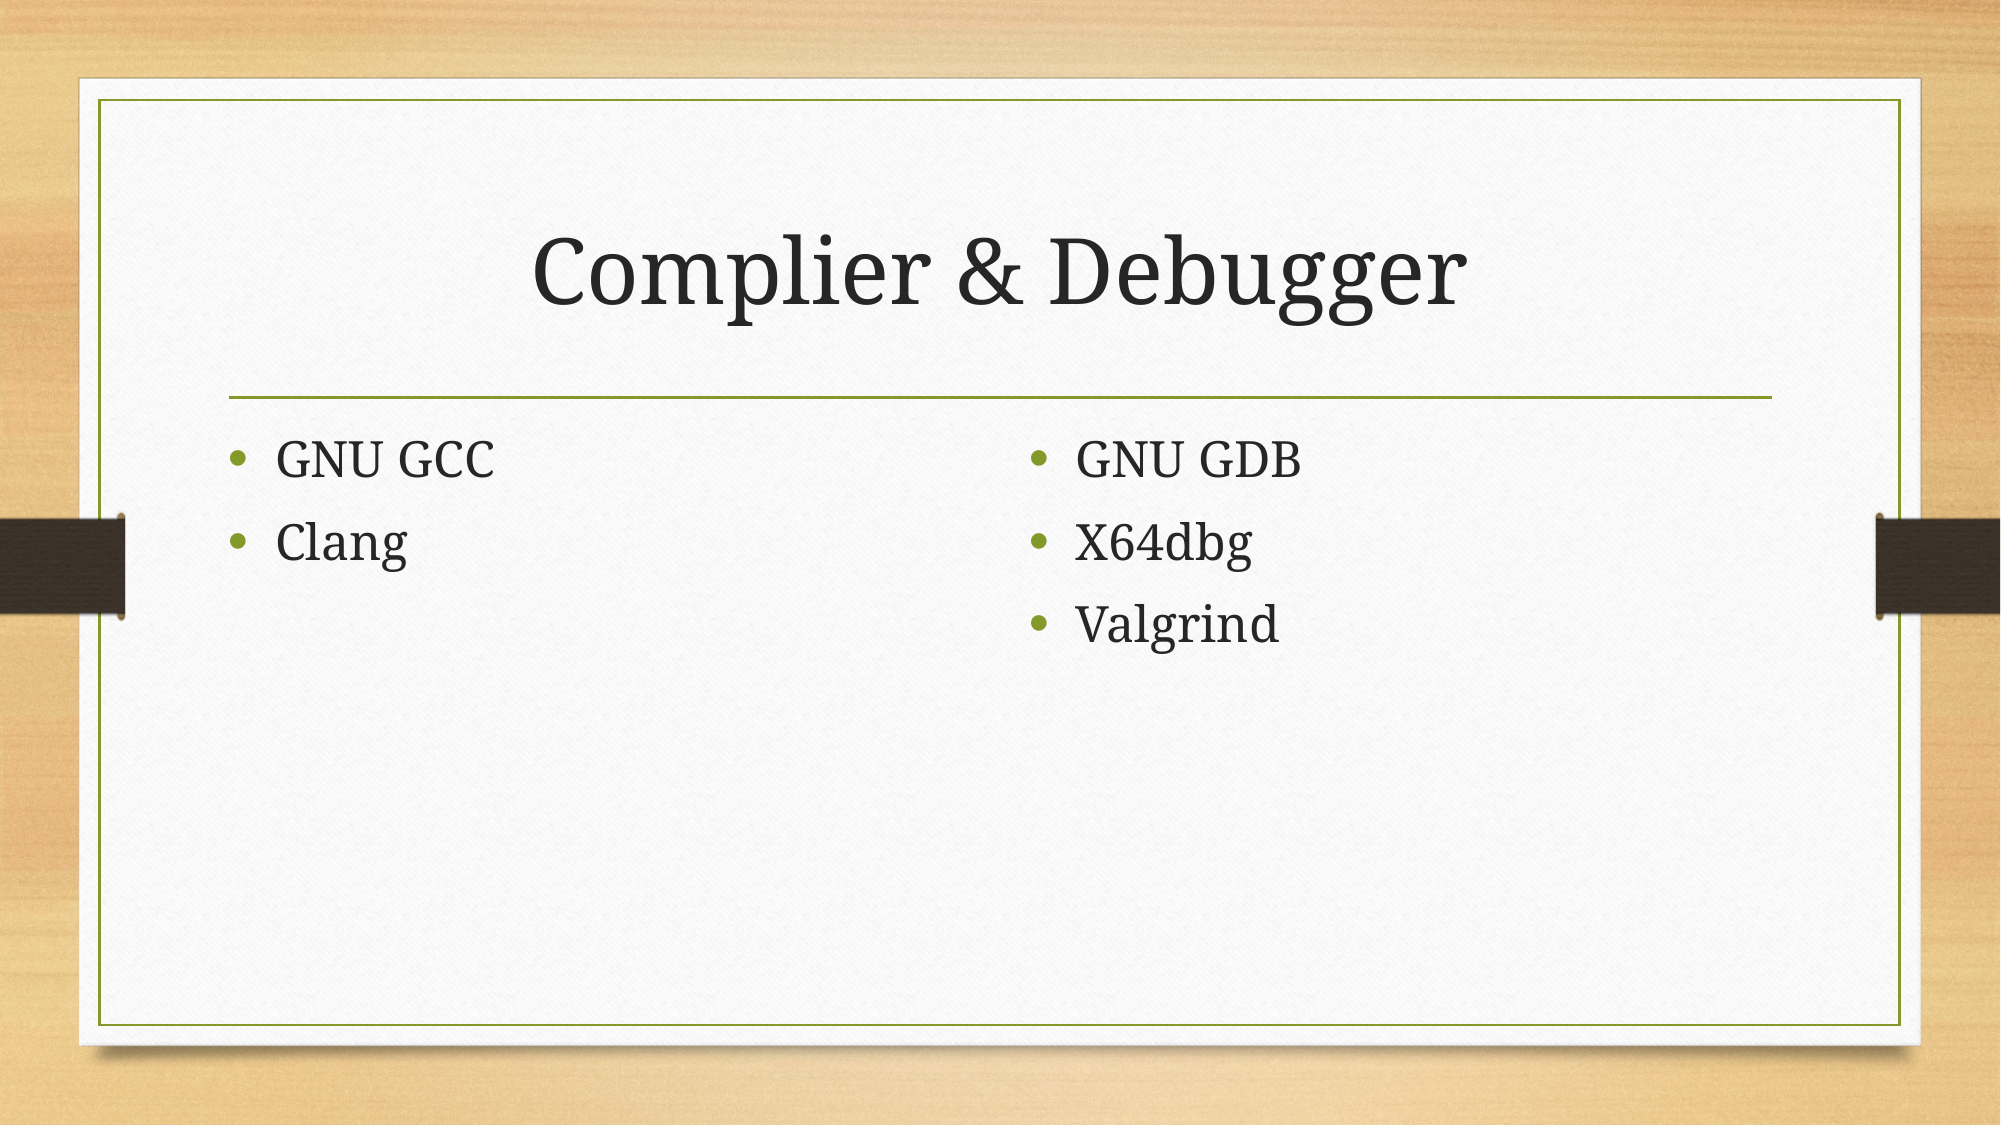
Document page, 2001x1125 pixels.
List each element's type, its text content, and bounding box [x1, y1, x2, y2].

title Complier & Debugger [212, 161, 1788, 375]
list GNU GCC Clang [213, 420, 987, 963]
list GNU GDB X64dbg Valgrind [1013, 420, 1788, 963]
picture [0, 0, 2001, 1125]
